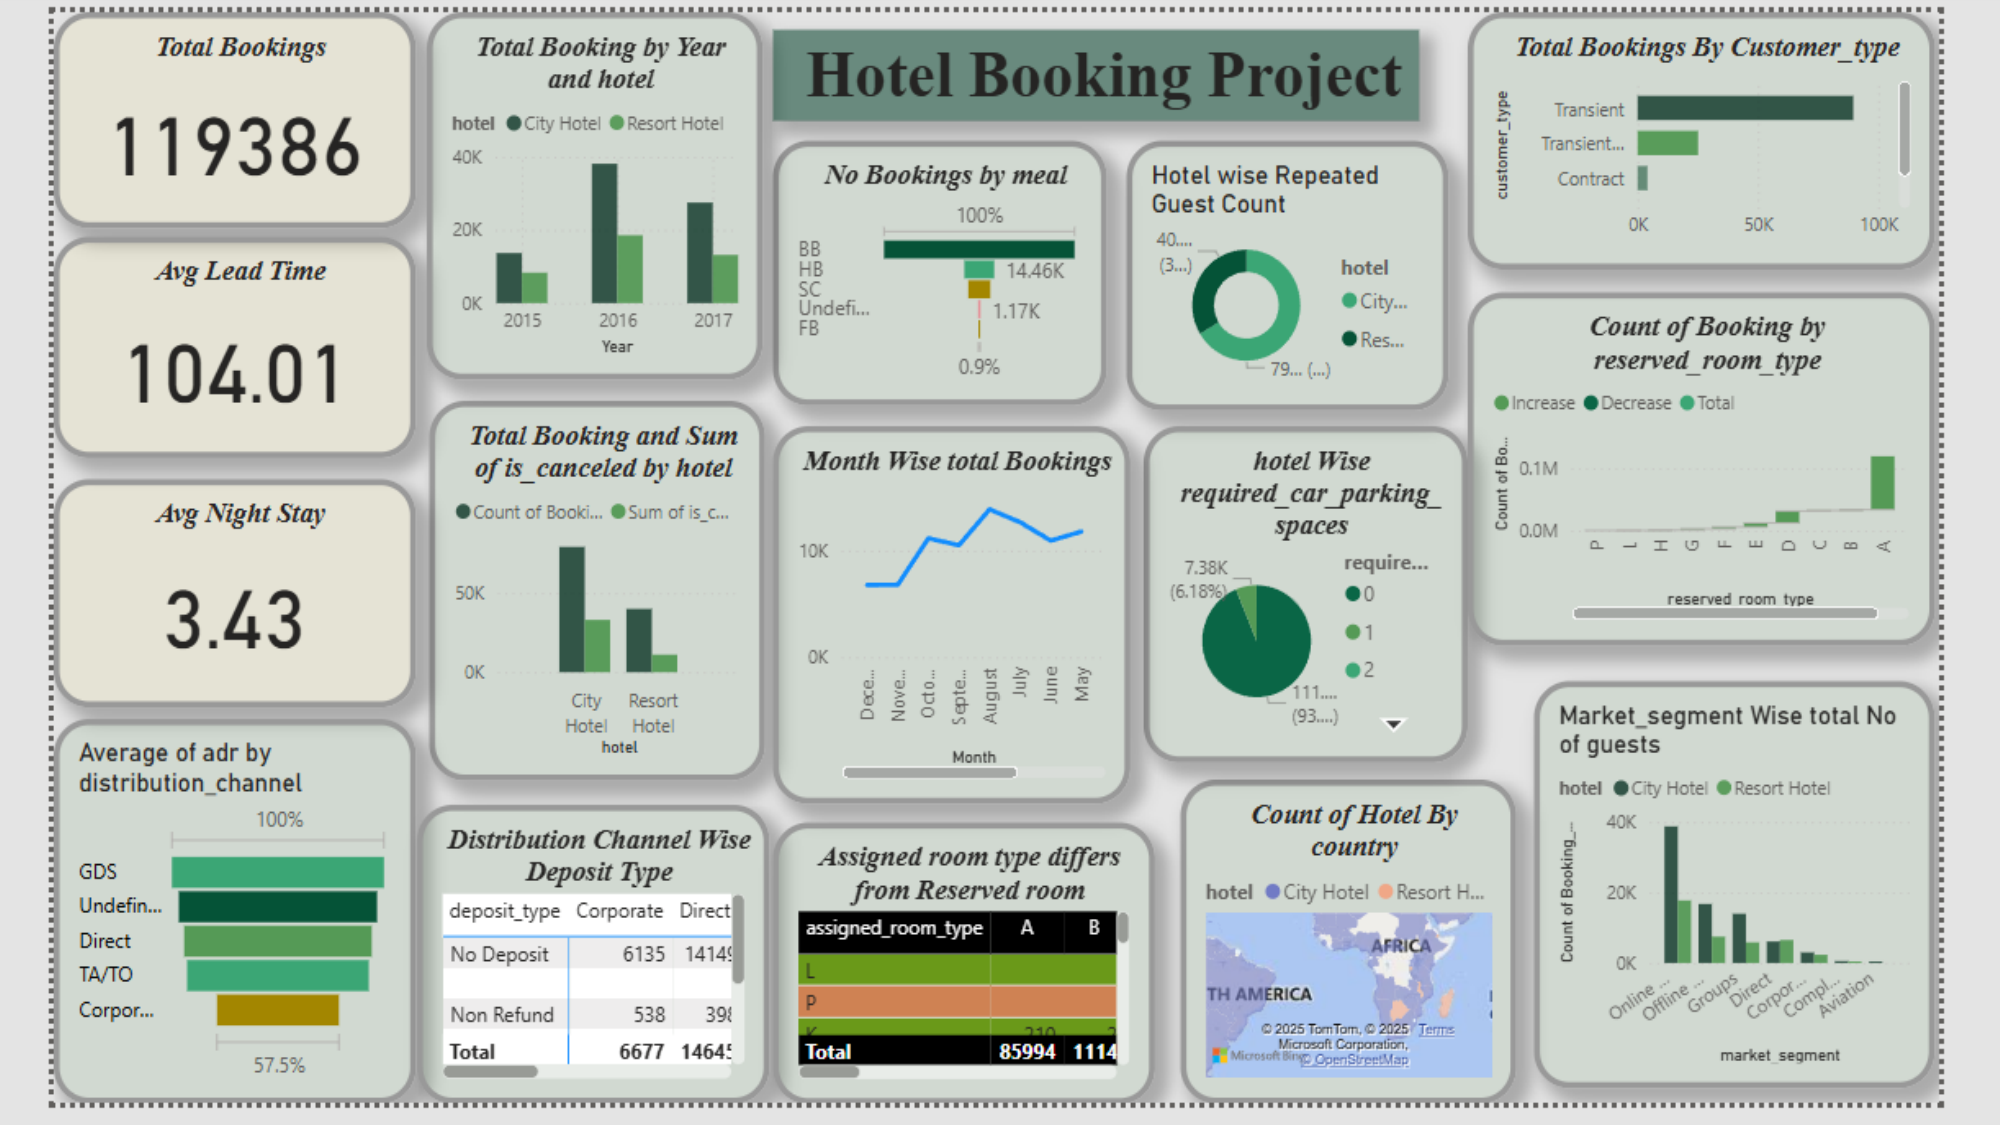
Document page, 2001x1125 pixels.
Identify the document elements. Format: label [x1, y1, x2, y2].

list [0, 0, 2000, 1125]
